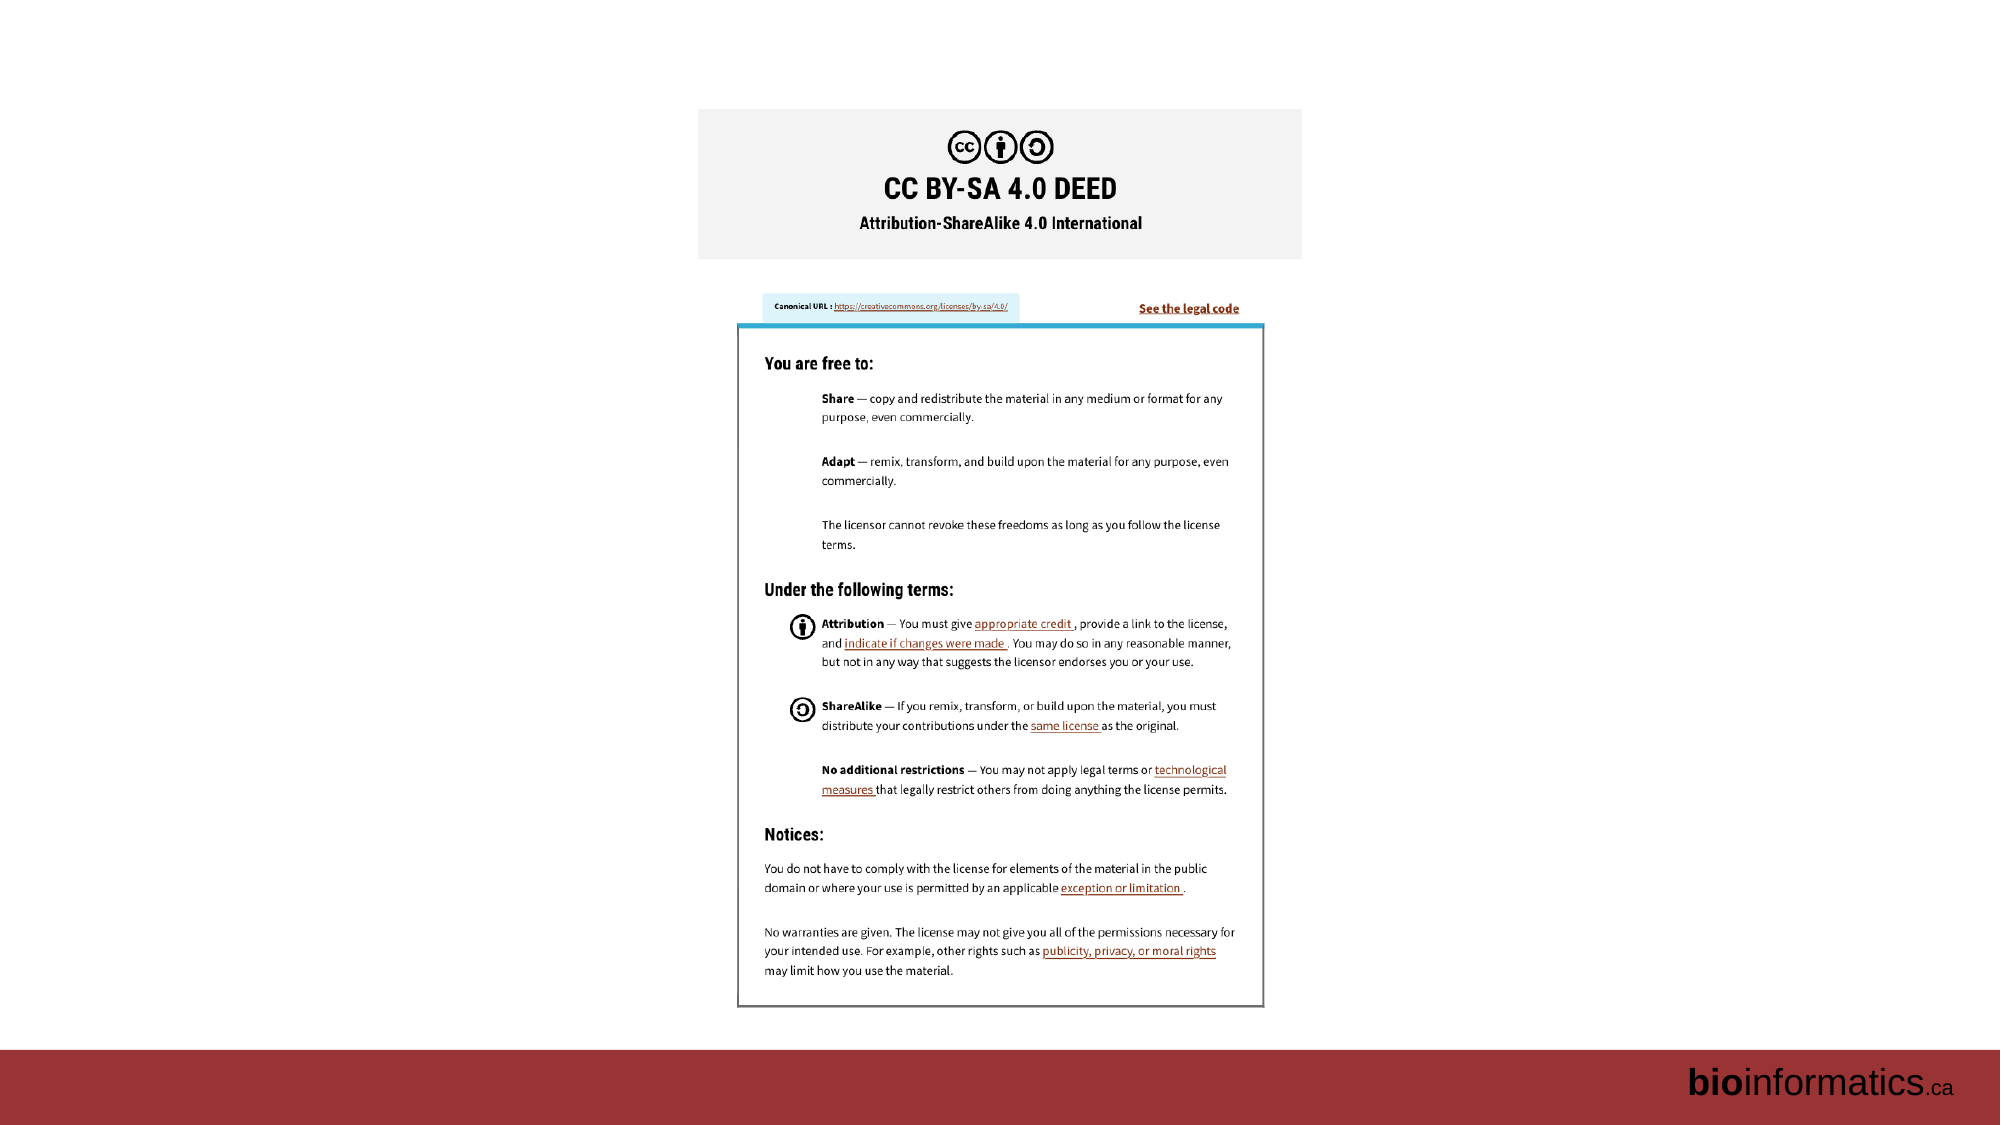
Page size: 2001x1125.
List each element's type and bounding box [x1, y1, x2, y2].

picture [697, 109, 1302, 1016]
